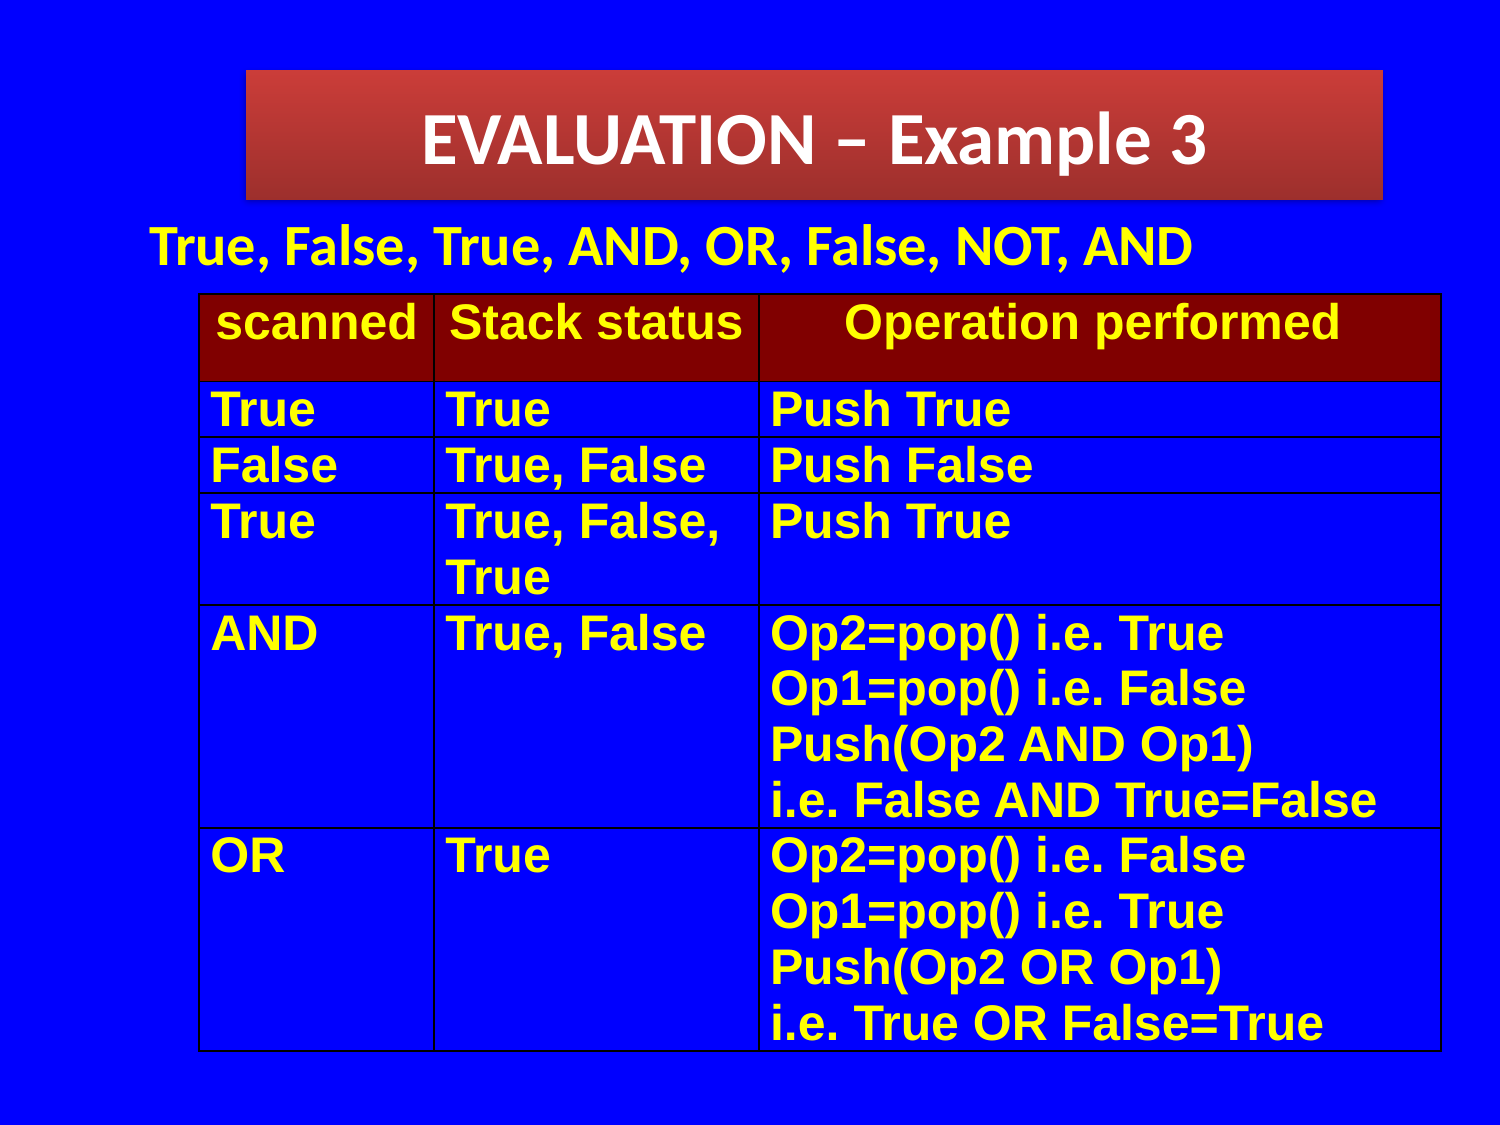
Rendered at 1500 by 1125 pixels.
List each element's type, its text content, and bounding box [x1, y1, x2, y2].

text_box EVALUATION – Example 3 [246, 70, 1383, 200]
table_cell AND [200, 606, 433, 827]
table_cell OR [200, 829, 433, 1050]
table_cell False [200, 438, 433, 492]
table_cell True [200, 494, 433, 604]
table_cell Push True [760, 382, 1440, 436]
table_cell True, False [435, 438, 758, 492]
table_header Stack status [435, 295, 758, 381]
table_header scanned [200, 295, 433, 381]
table_cell True [435, 382, 758, 436]
table_cell Push False [760, 438, 1440, 492]
table_cell True, False [435, 606, 758, 827]
table_header Operation performed [760, 295, 1440, 381]
table_cell True [200, 382, 433, 436]
table_cell True [435, 829, 758, 1050]
table_cell Op2=pop() i.e. True Op1=pop() i.e. False Push(Op2 AND Op1) i.e. False AND True=False [760, 606, 1440, 827]
table_cell Push True [760, 494, 1440, 604]
table_cell Op2=pop() i.e. False Op1=pop() i.e. True Push(Op2 OR Op1) i.e. True OR False=True [760, 829, 1440, 1050]
text_box True, False, True, AND, OR, False, NOT, AND [134, 200, 1360, 285]
table_cell True, False, True [435, 494, 758, 604]
